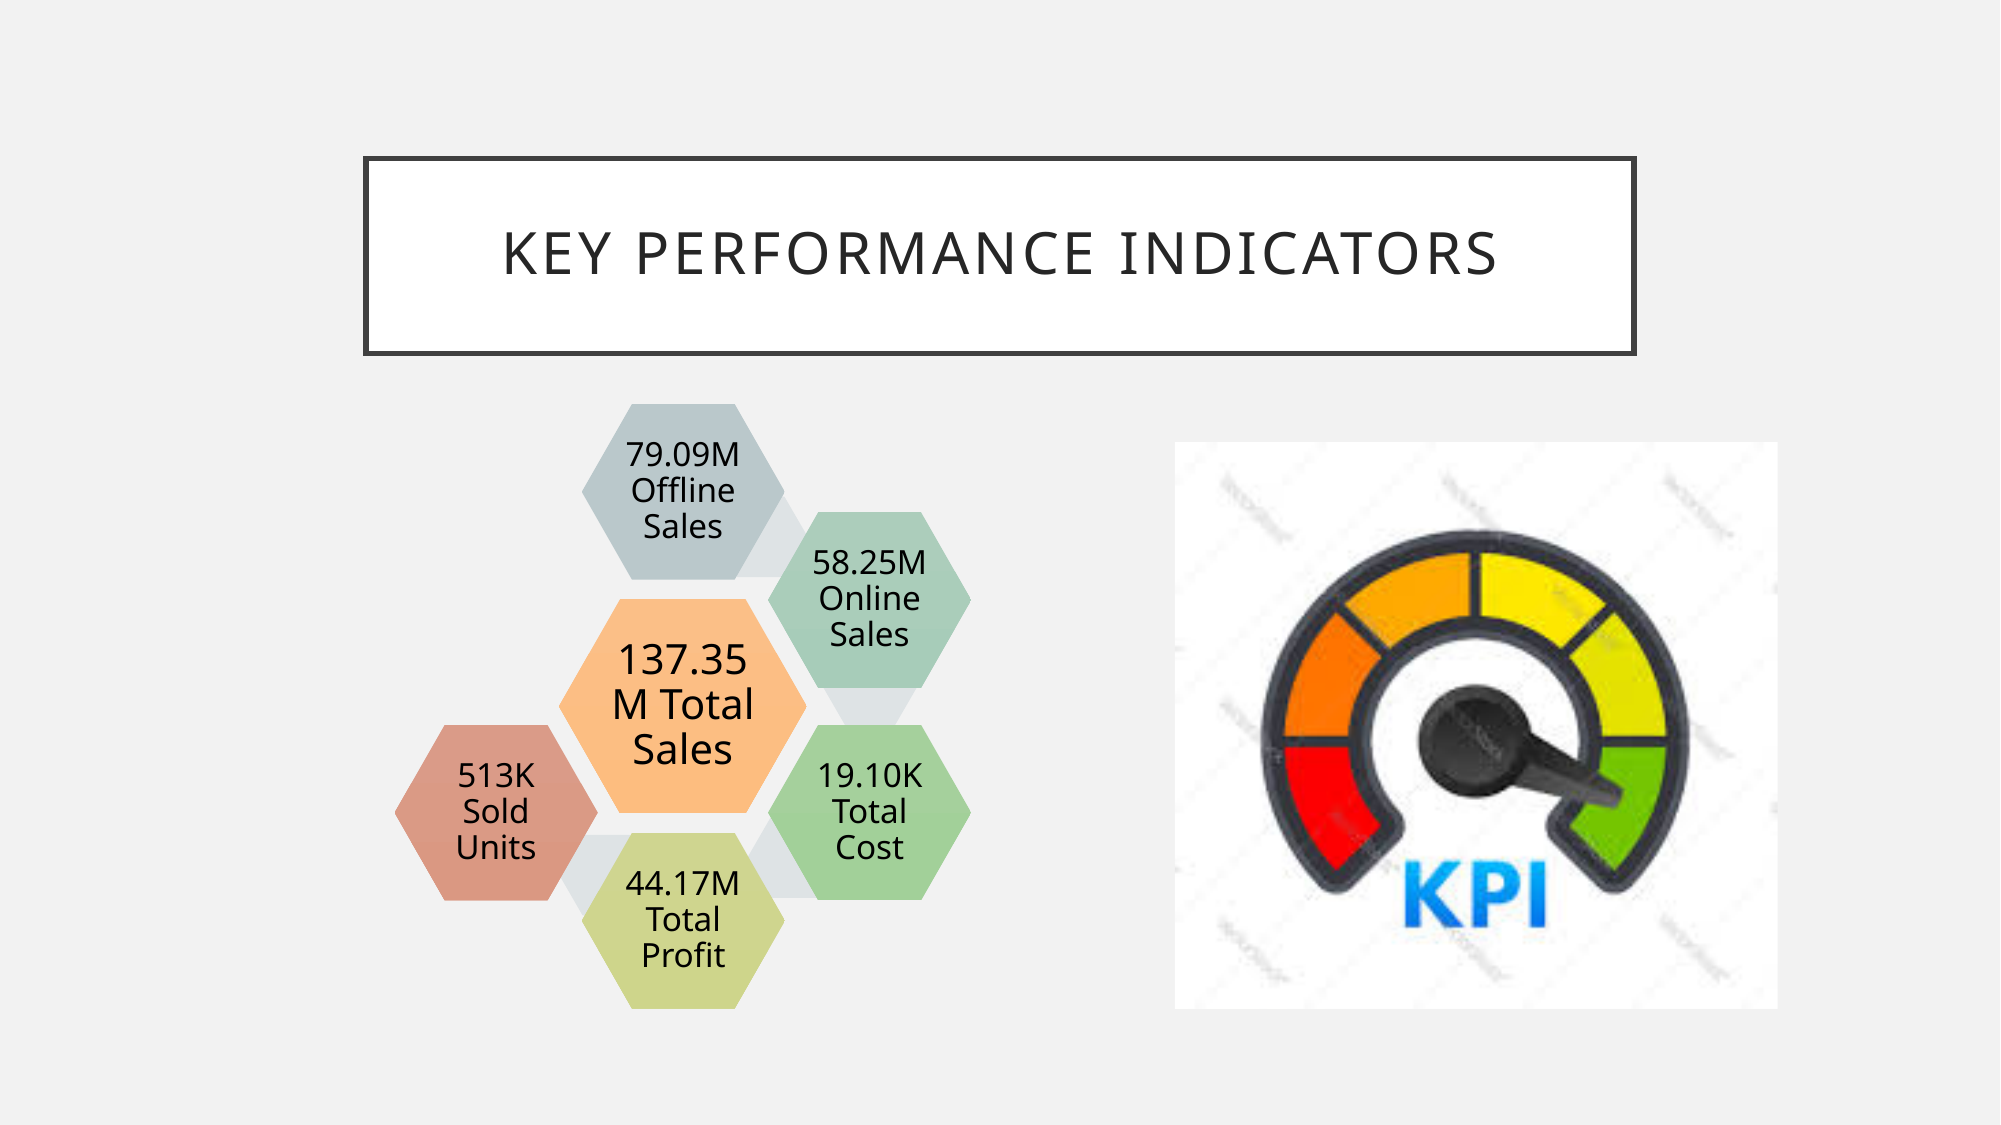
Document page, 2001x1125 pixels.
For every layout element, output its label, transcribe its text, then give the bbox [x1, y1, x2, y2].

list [365, 403, 1000, 1009]
title Key Performance indicators [363, 156, 1637, 356]
picture [1174, 442, 1778, 1009]
